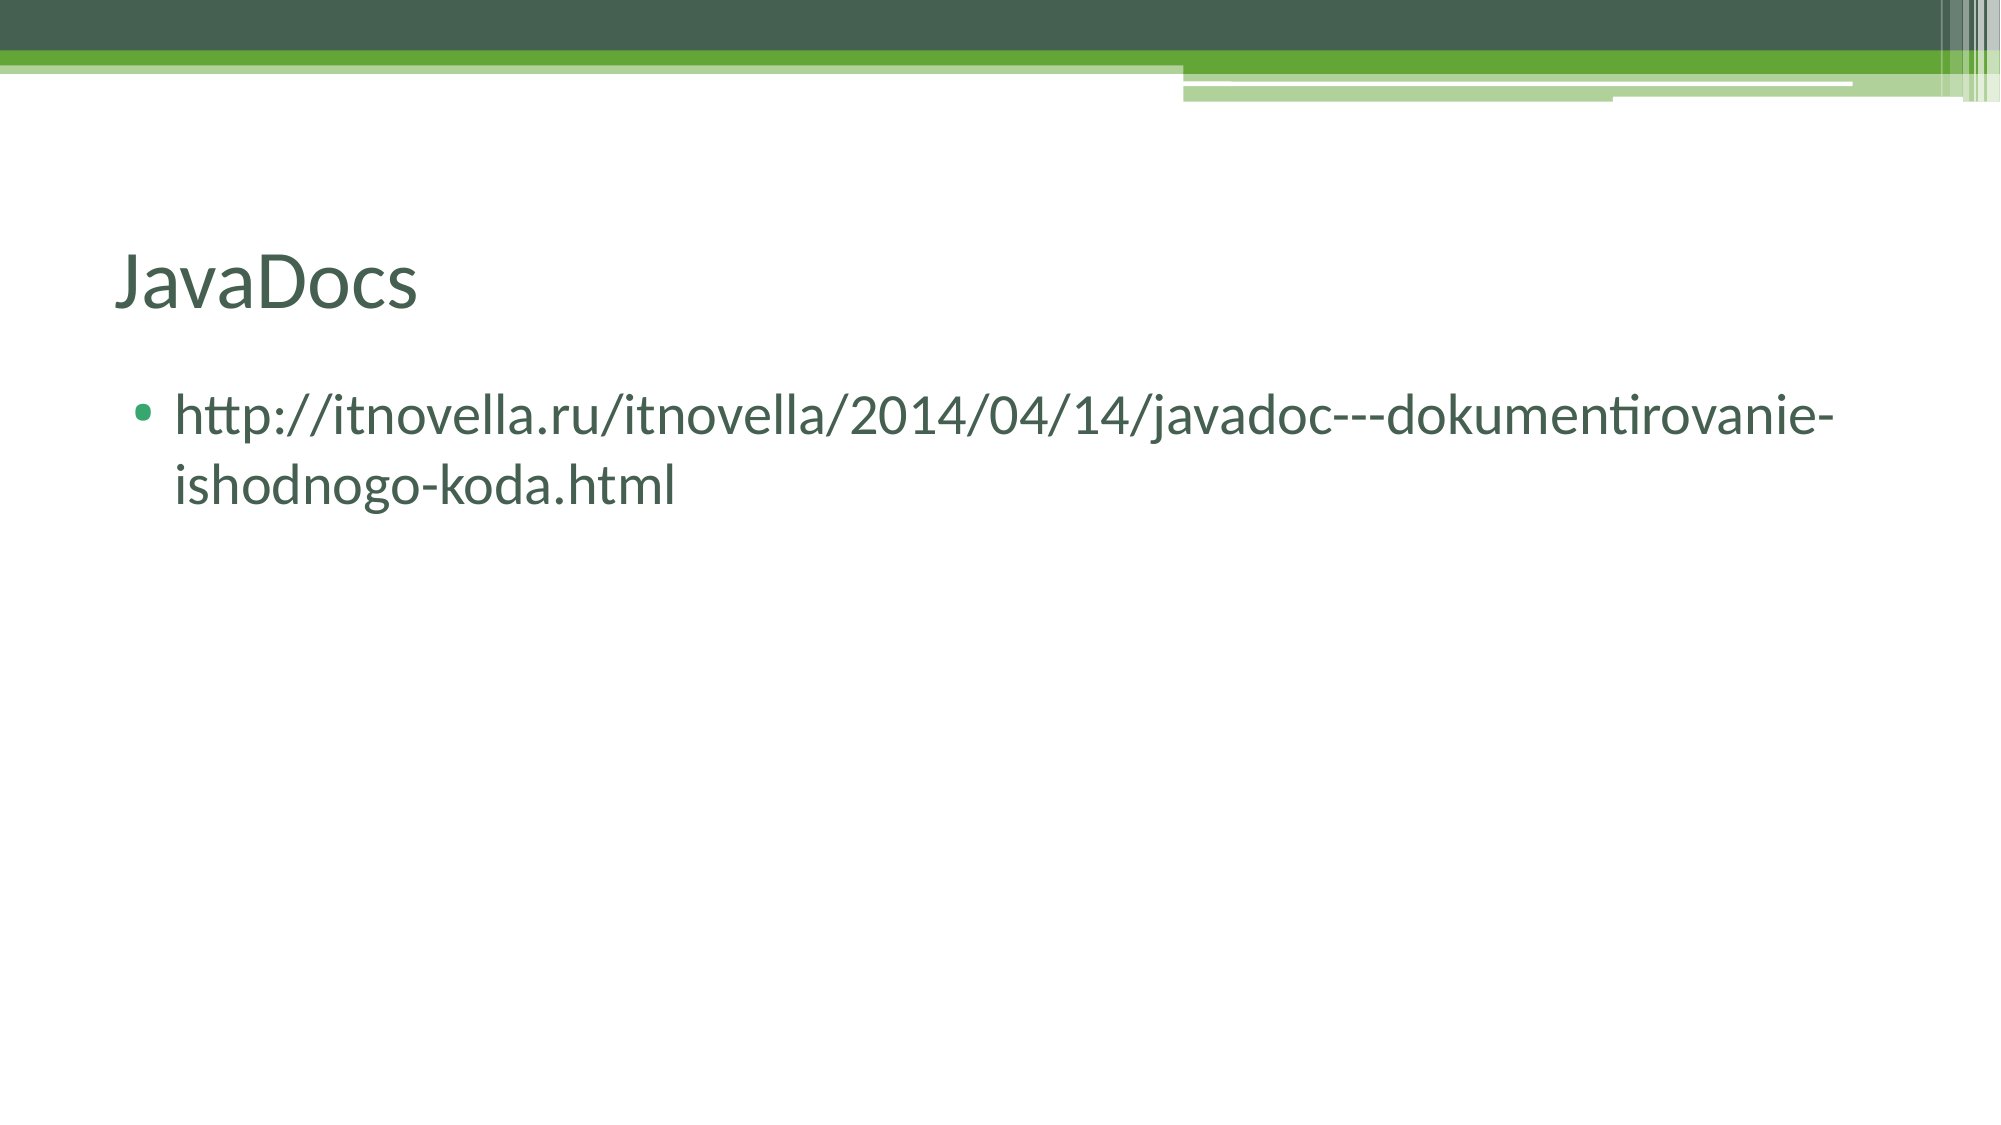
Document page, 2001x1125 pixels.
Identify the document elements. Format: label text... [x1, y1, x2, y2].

title JavaDocs [99, 187, 1900, 363]
list http://itnovella.ru/itnovella/2014/04/14/javadoc---dokumentirovanie-ishodnogo-koda.html [99, 368, 1900, 1079]
